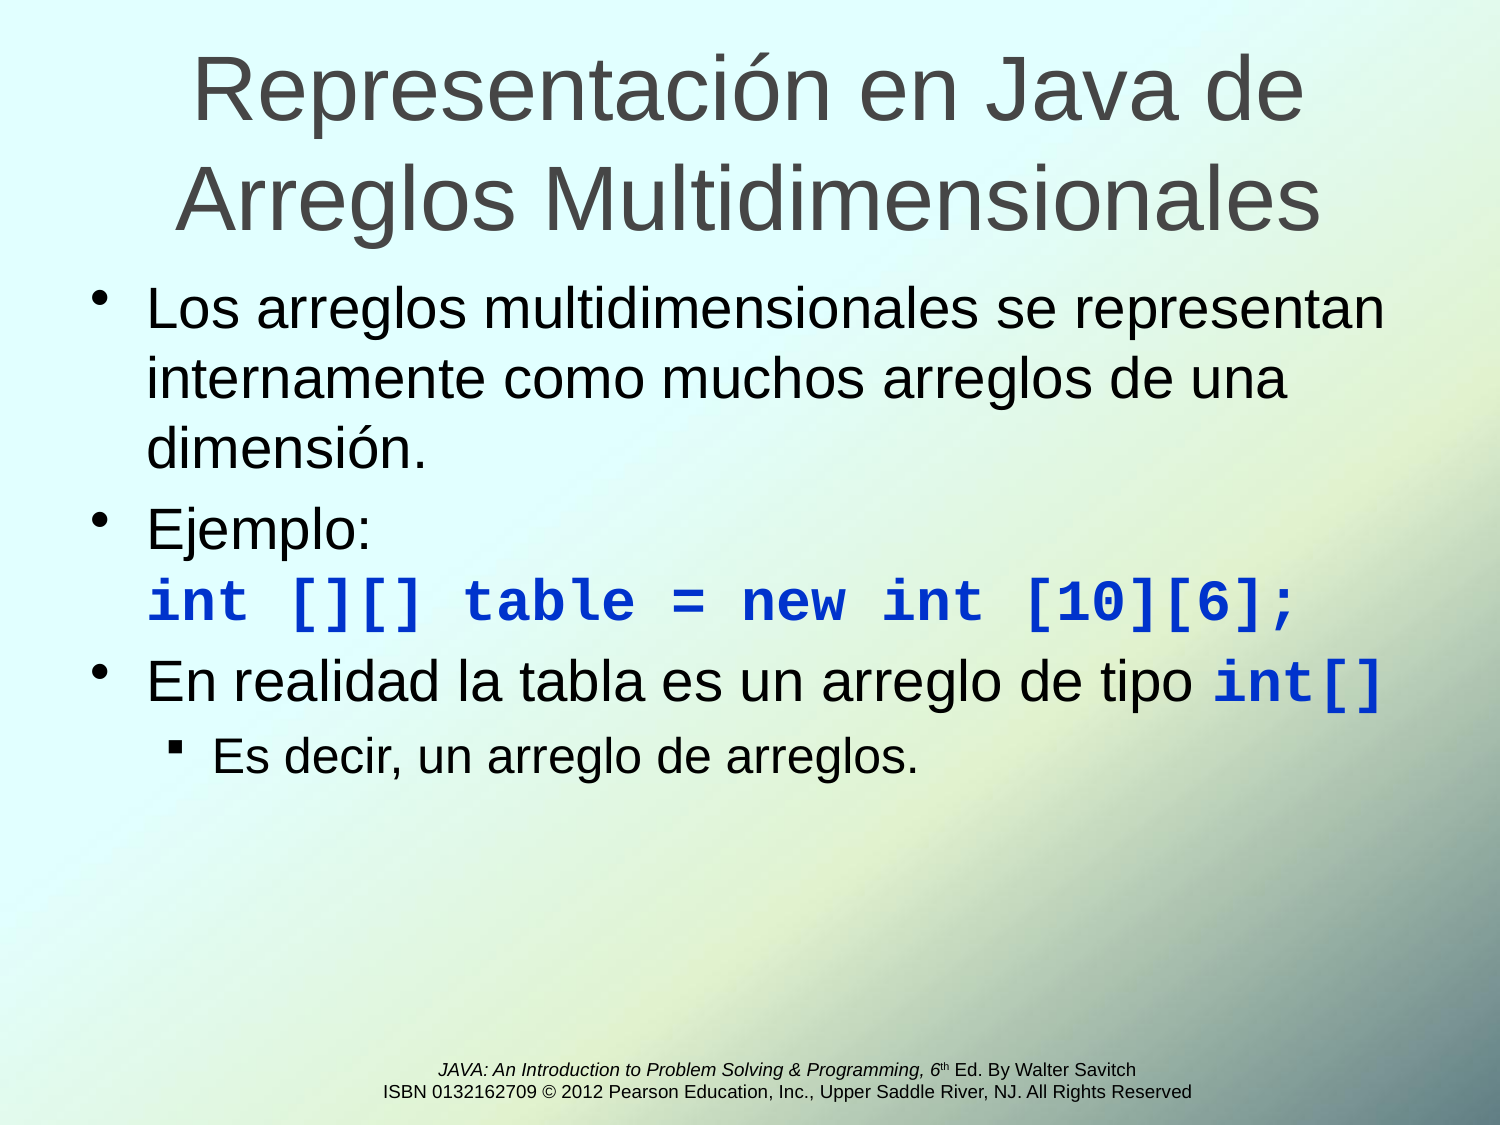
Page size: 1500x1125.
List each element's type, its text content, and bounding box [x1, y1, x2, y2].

title Representación en Java de Arreglos Multidimensionales [75, 45, 1425, 233]
list Los arreglos multidimensionales se representan internamente como muchos arreglos de una dimensión. Ejemplo: int [][] table = new int [10][6]; En realidad la tabla es un arreglo de tipo int[] Es decir, un arreglo de arreglos. [75, 262, 1425, 1005]
picture [0, 0, 1500, 1125]
